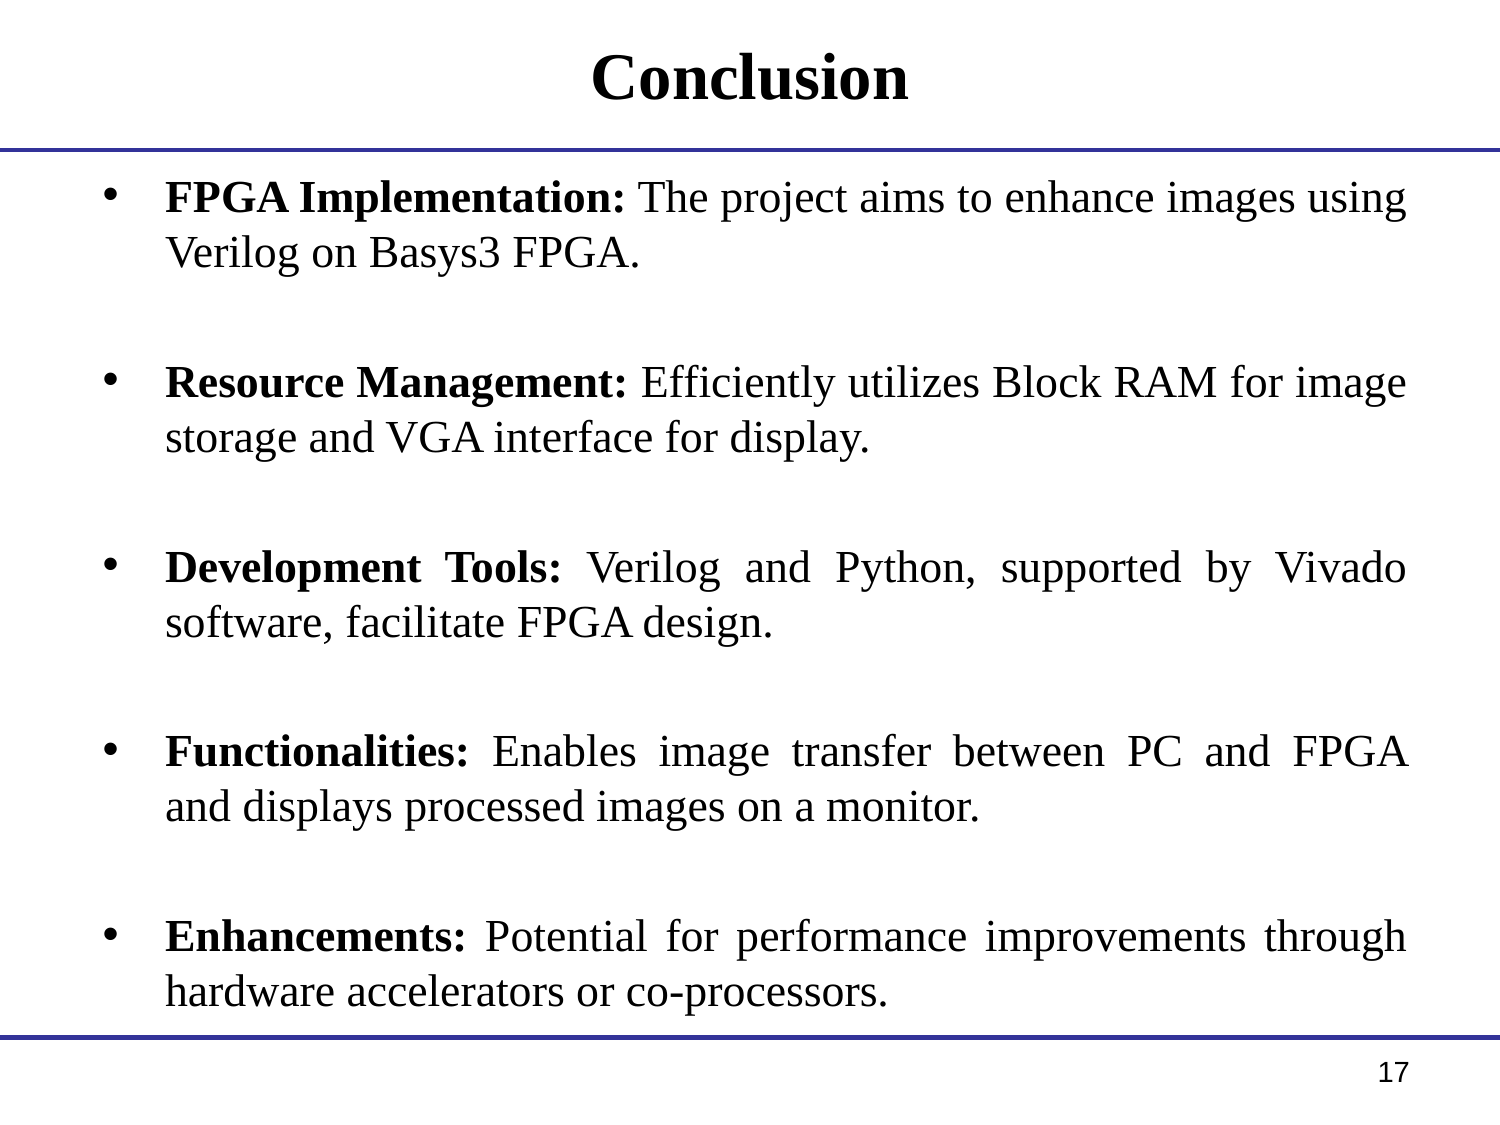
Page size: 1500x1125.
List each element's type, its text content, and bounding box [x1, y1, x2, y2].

title Conclusion [75, 20, 1425, 125]
slide_number 17 [1074, 1046, 1425, 1125]
text_box FPGA Implementation: The project aims to enhance images using Verilog on Basys3 FPGA. Resource Management: Efficiently utilizes Block RAM for image storage and VGA interface for display. Development Tools: Verilog and Python, supported by Vivado software, facilitate FPGA design. Functionalities: Enables image transfer between PC and FPGA and displays processed images on a monitor. Enhancements: Potential for performance improvements through hardware accelerators or co-processors. [74, 158, 1423, 1013]
